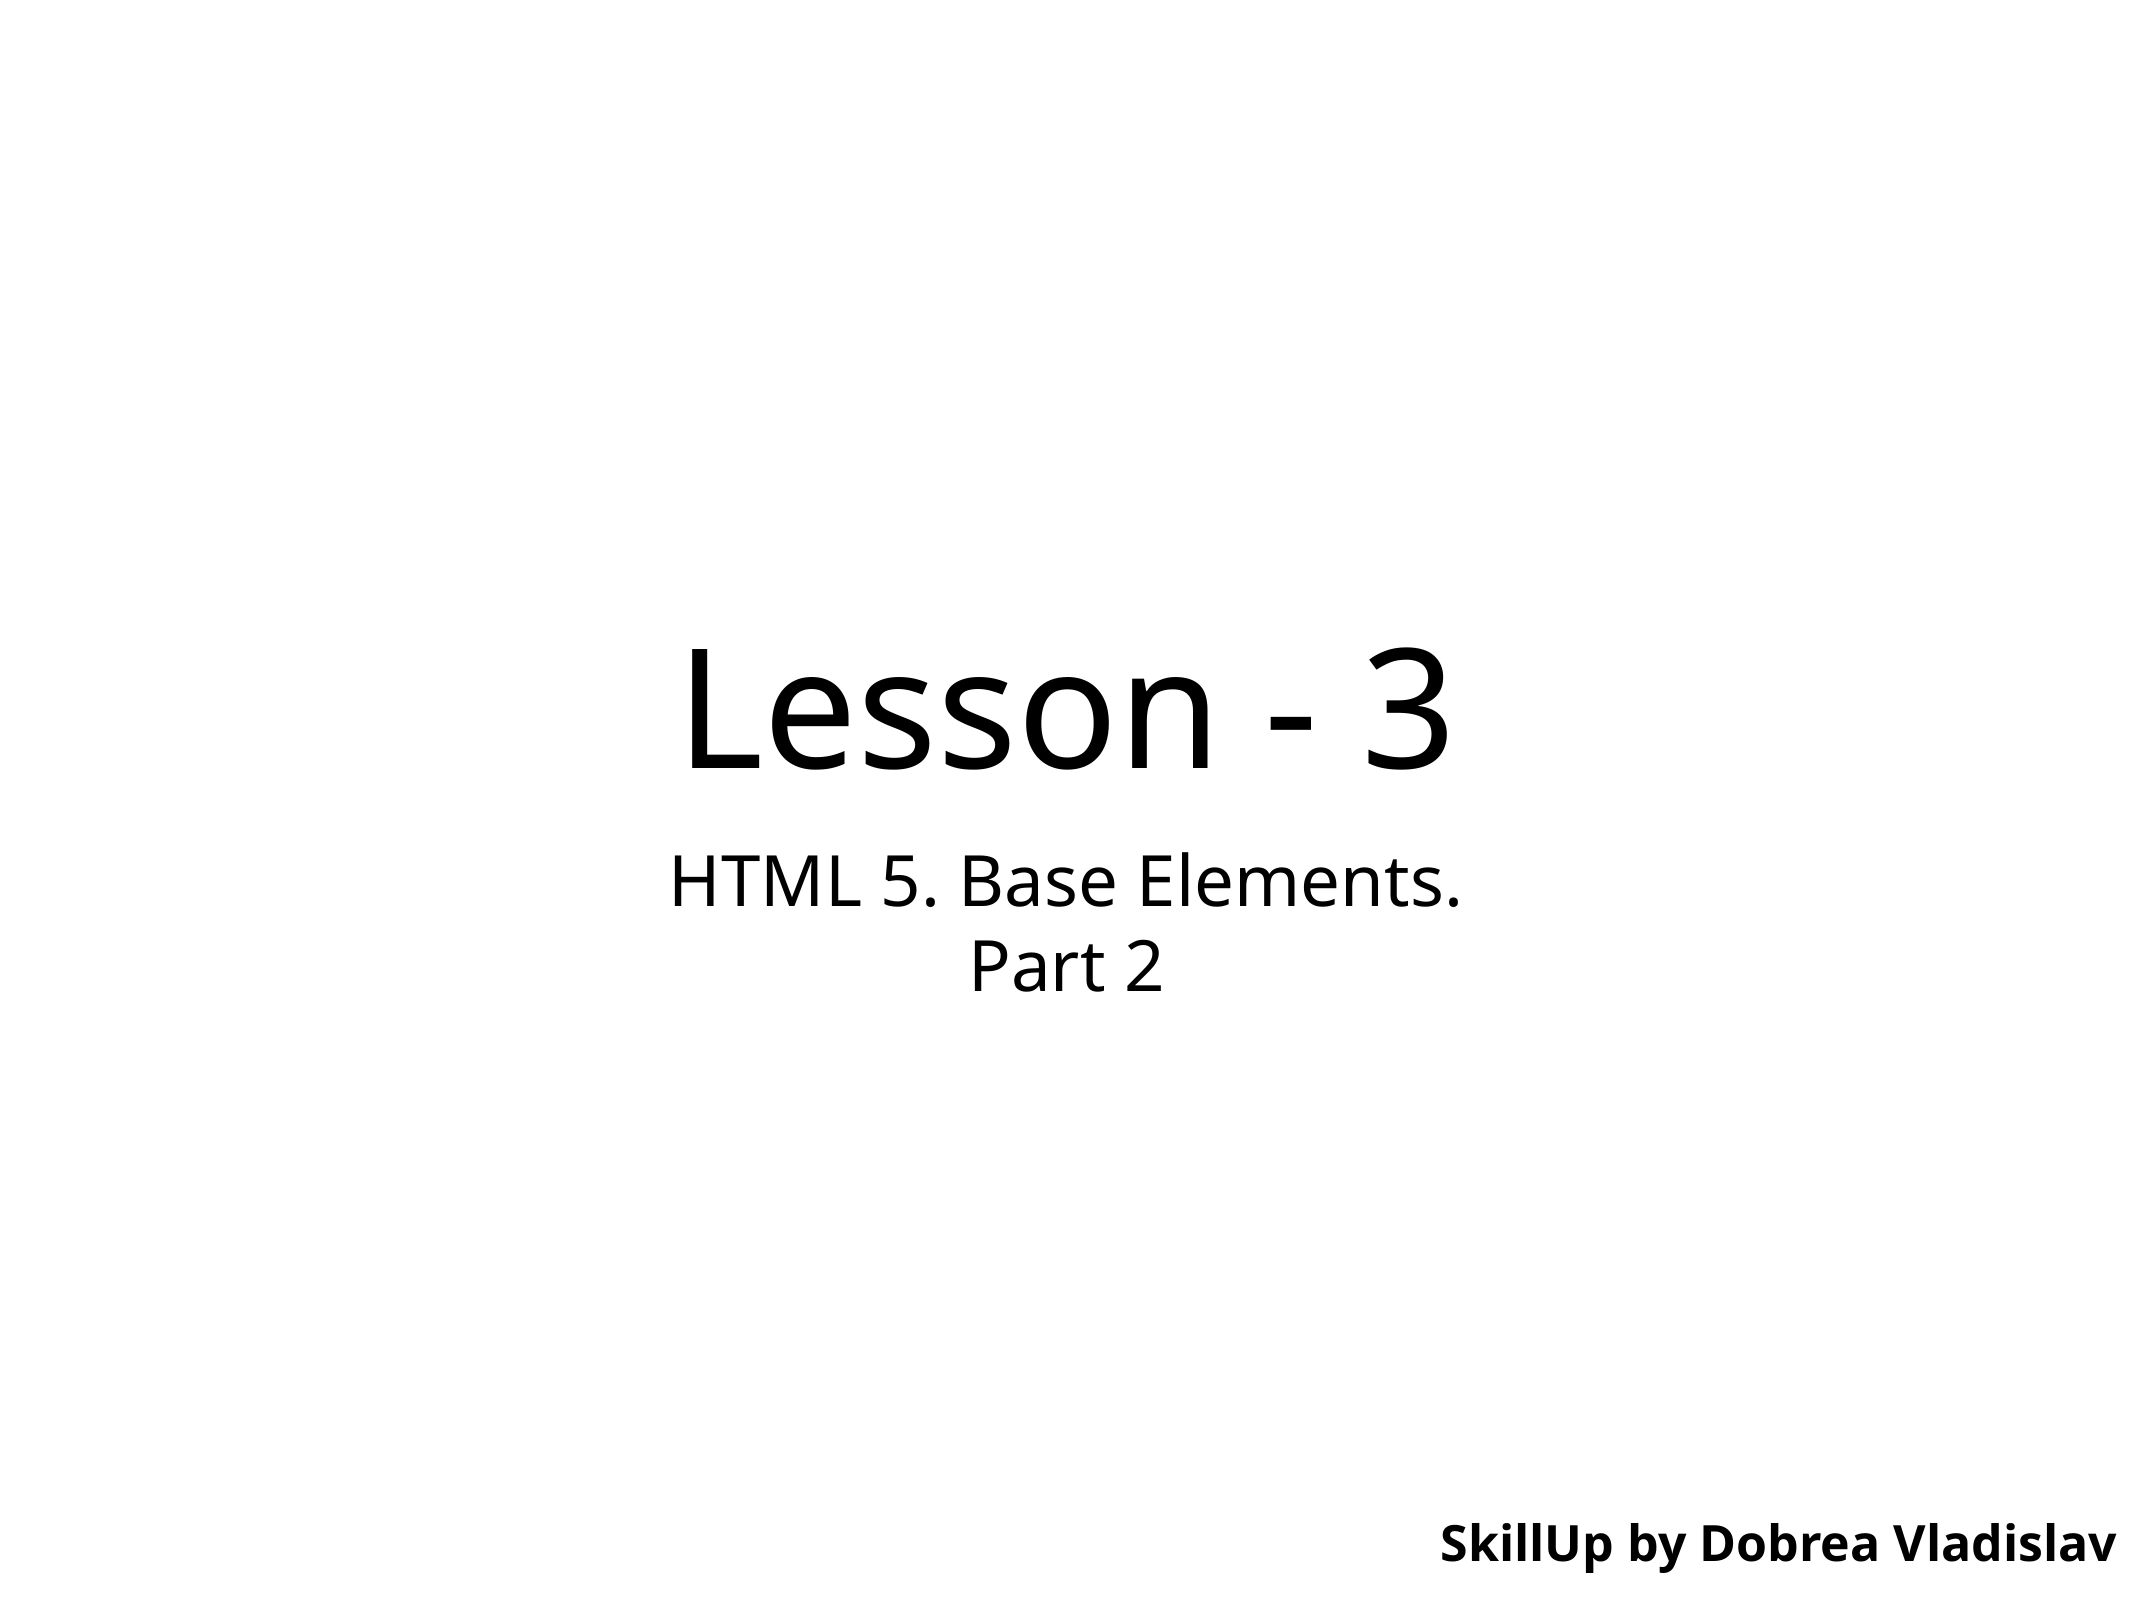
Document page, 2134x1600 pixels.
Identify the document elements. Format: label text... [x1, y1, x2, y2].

text_box SkillUp by Dobrea Vladislav [1432, 1503, 2126, 1580]
title Lesson - 3 [207, 268, 1926, 811]
subtitle HTML 5. Base Elements. Part 2 [207, 826, 1926, 1013]
